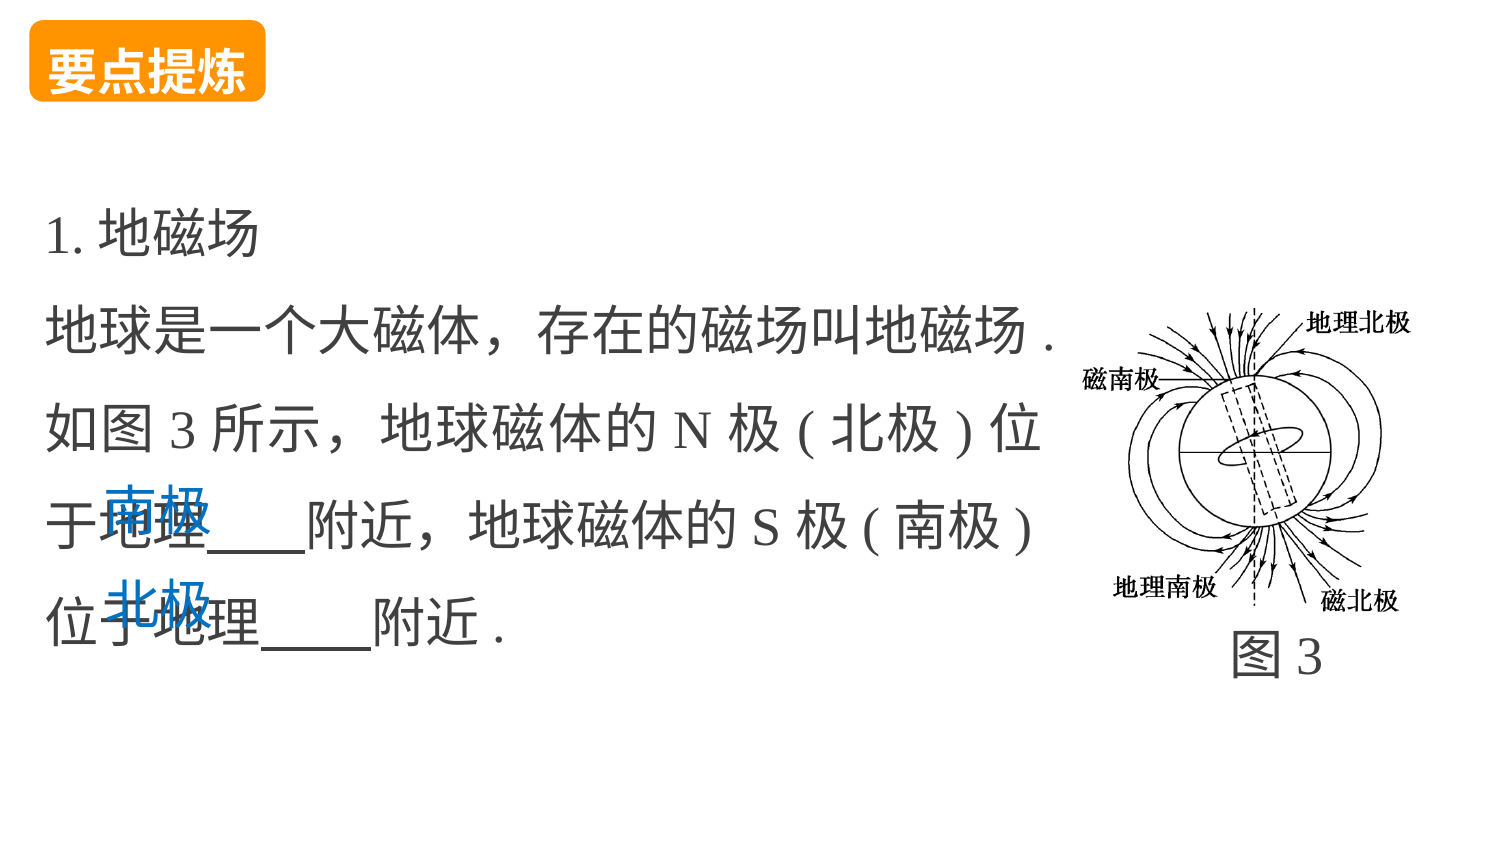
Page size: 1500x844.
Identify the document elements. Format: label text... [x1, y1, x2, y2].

text_box 要点提炼 [27, 18, 268, 104]
text_box 1.地磁场 地球是一个大磁体，存在的磁场叫地磁场.如图3所示，地球磁体的N极(北极)位于地理 附近，地球磁体的S极(南极)位于地理 附近. [29, 159, 1058, 662]
text_box 北极 [90, 563, 229, 644]
picture [1068, 303, 1419, 614]
text_box 图3 [1214, 622, 1339, 693]
text_box 南极 [89, 469, 228, 549]
